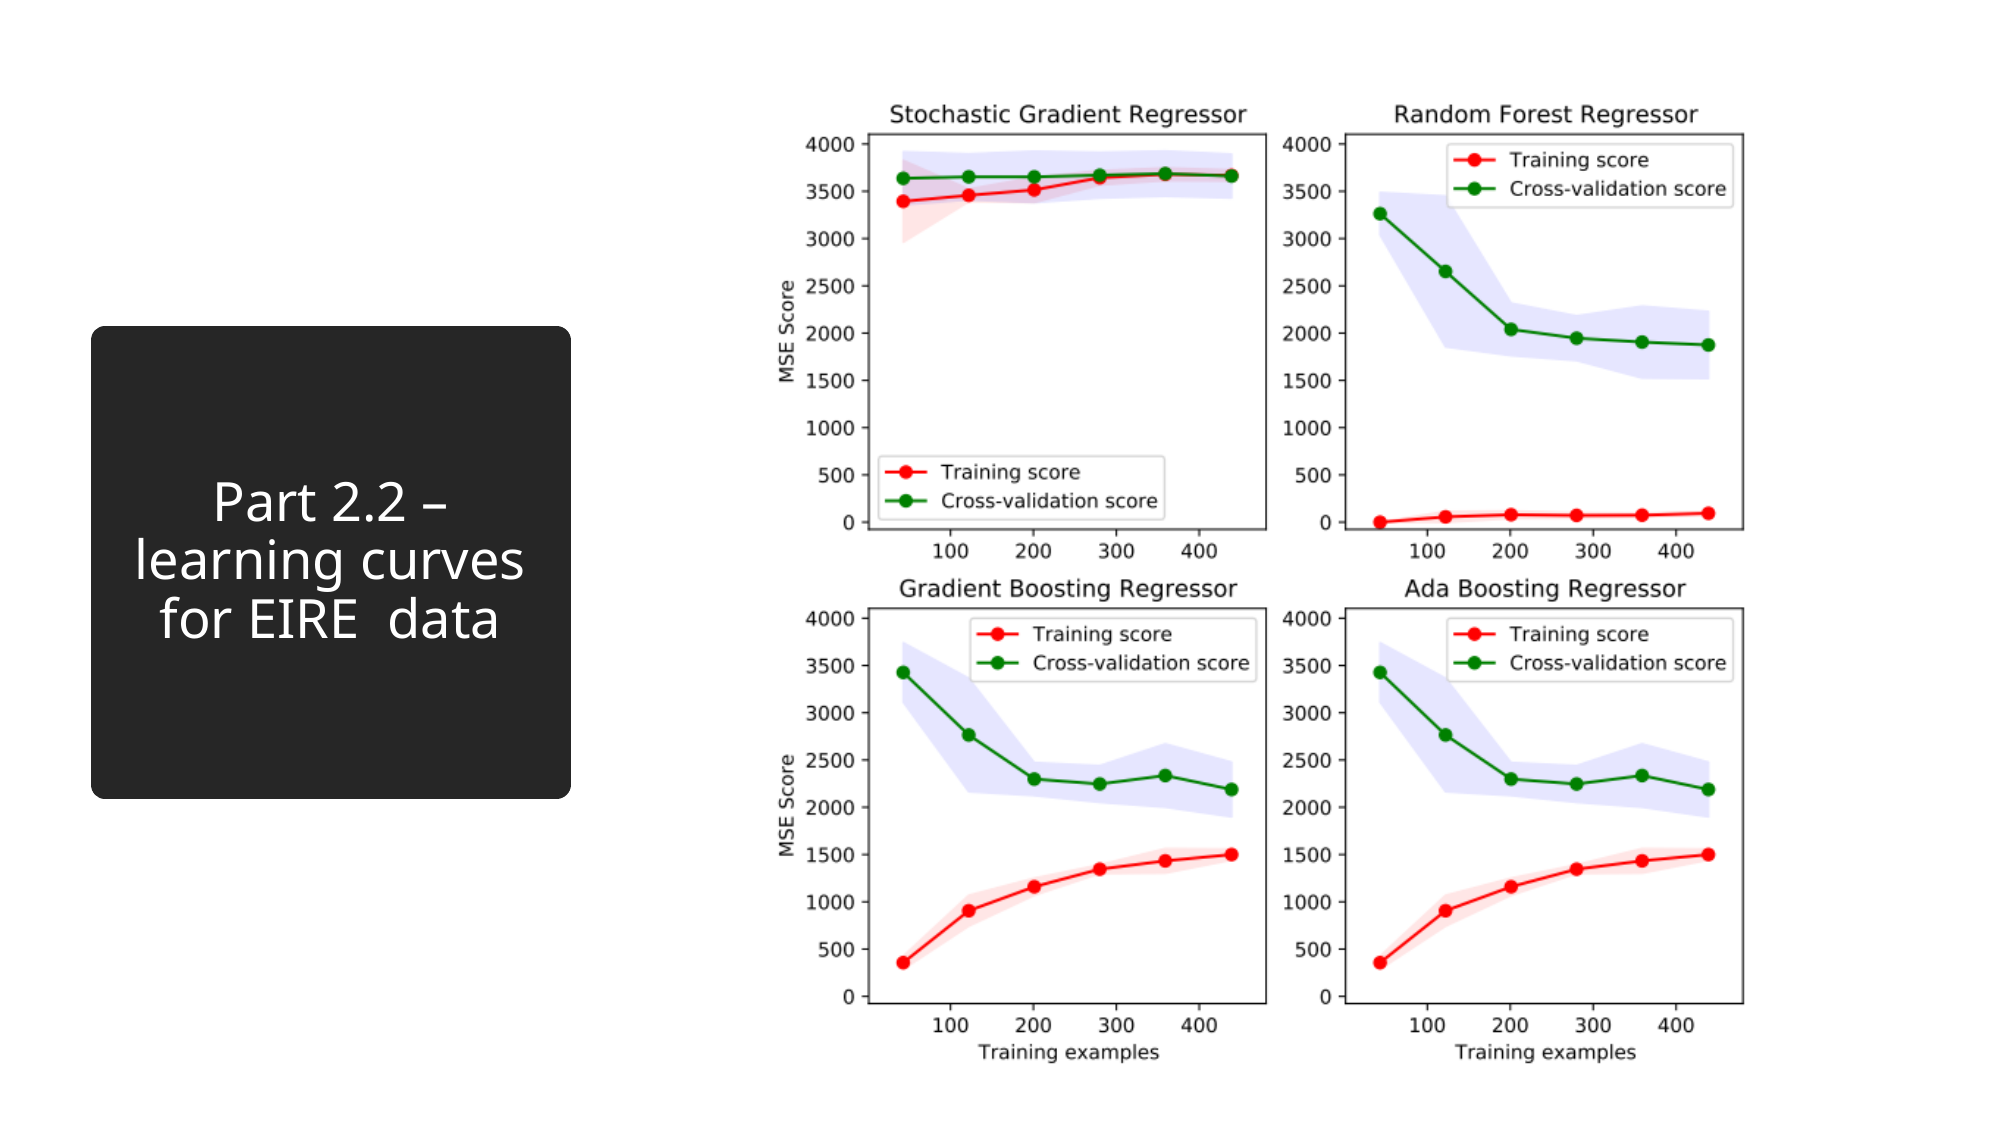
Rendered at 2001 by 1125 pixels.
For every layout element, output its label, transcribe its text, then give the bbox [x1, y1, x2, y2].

title Part 2.2 – learning curves for EIRE data [105, 340, 557, 785]
picture [728, 0, 1854, 1125]
